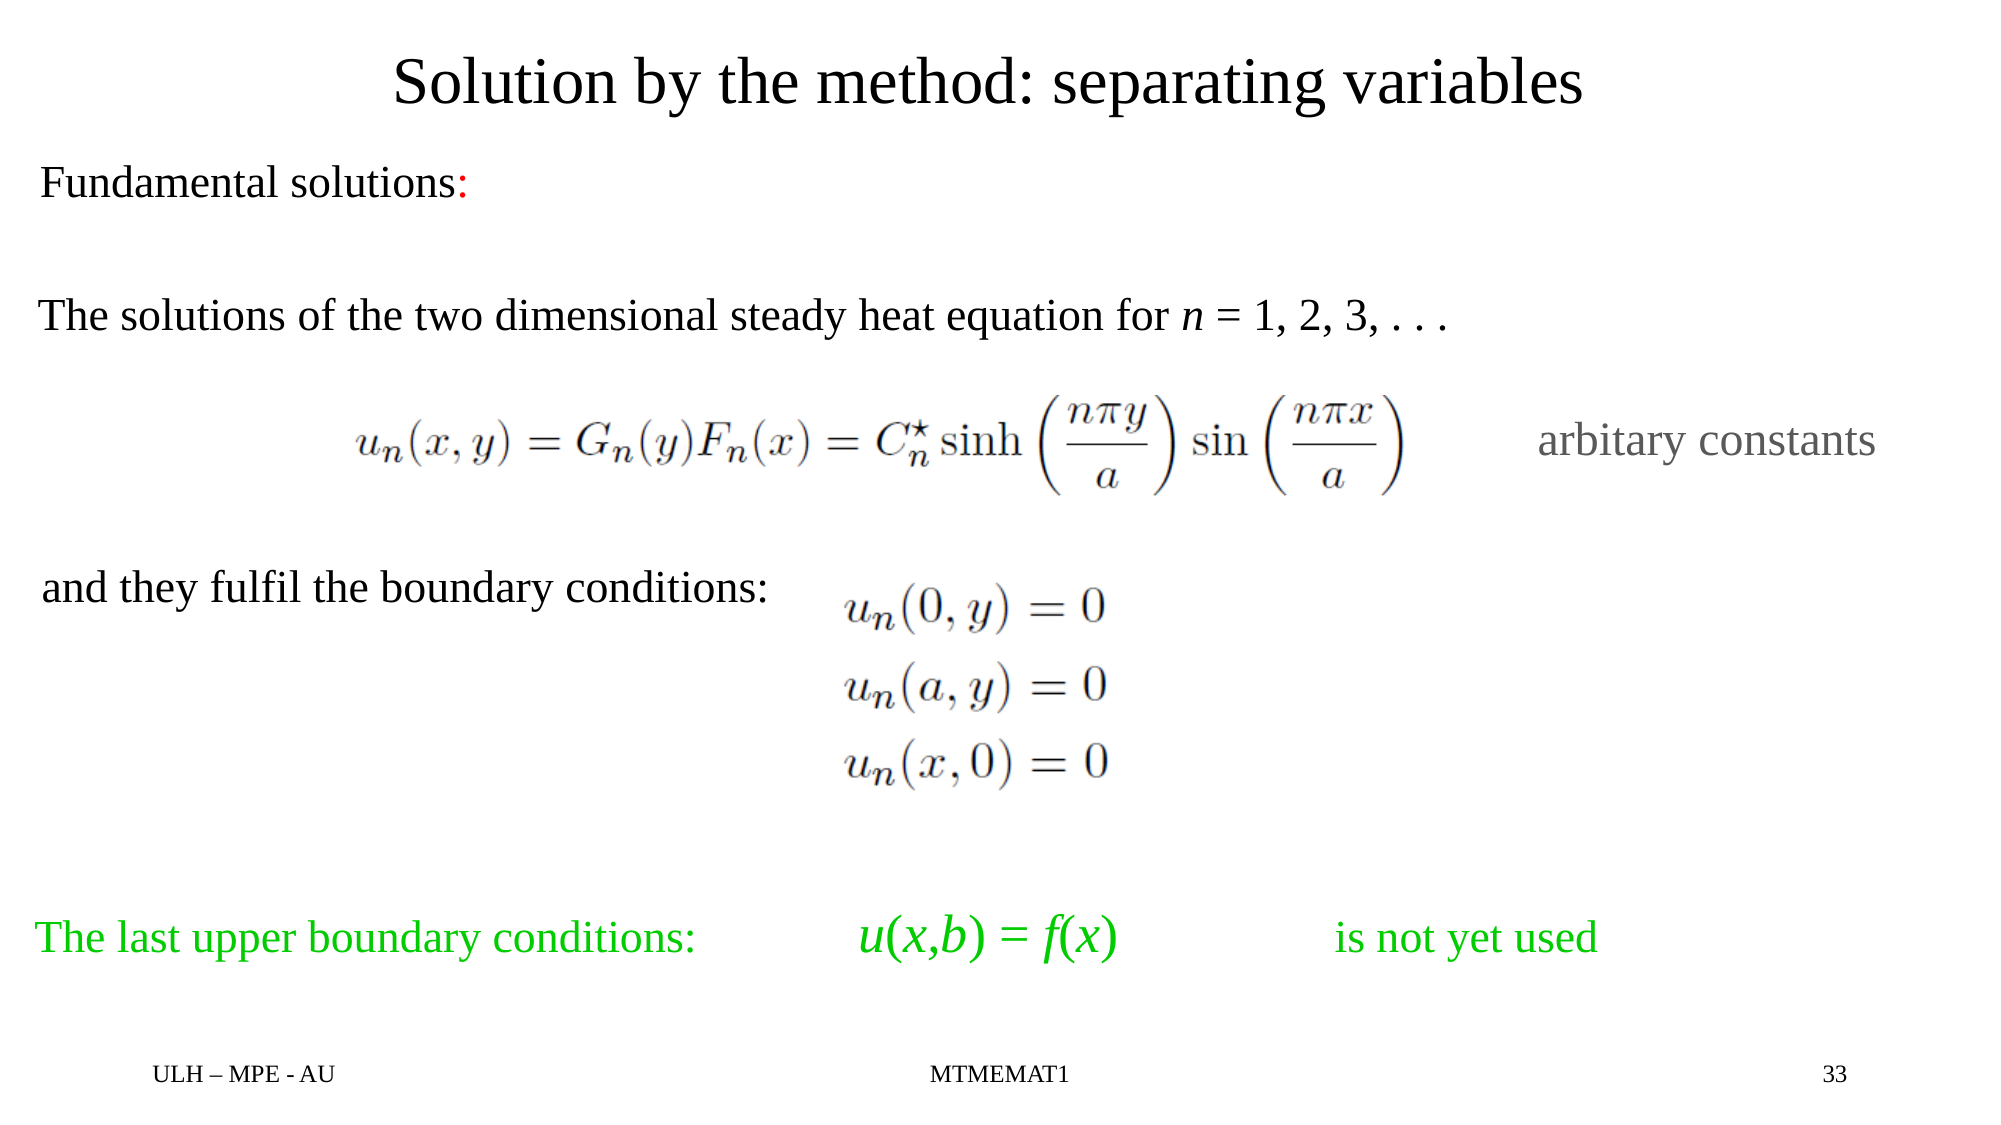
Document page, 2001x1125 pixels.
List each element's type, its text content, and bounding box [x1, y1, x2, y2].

title Solution by the method: separating variables [46, 19, 1934, 144]
slide_number 33 [1412, 1042, 1863, 1103]
text_box and they fulfil the boundary conditions: [26, 548, 820, 619]
picture [826, 580, 1123, 803]
text_box The last upper boundary conditions: u(x,b) = f(x) is not yet used [19, 891, 1742, 1026]
footer MTMEMAT1 [662, 1042, 1338, 1103]
text_box The solutions of the two dimensional steady heat equation for n = 1, 2, 3, . . . [22, 277, 1556, 348]
slide_number ULH – MPE - AU [137, 1042, 588, 1103]
text_box Fundamental solutions: [24, 144, 1534, 215]
picture [342, 395, 1415, 507]
